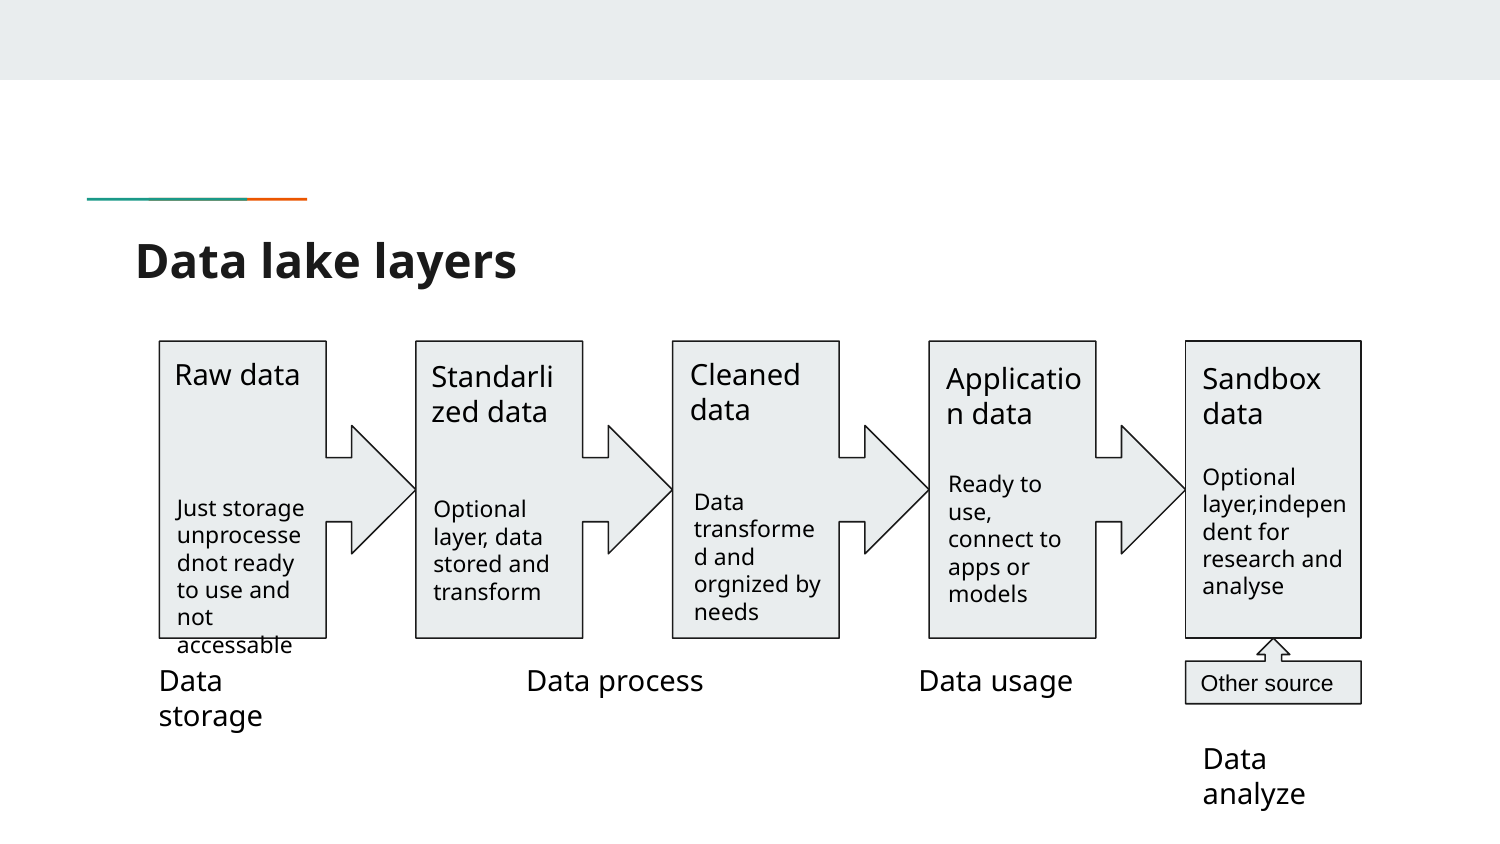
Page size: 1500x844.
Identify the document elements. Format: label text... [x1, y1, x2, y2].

text_box Data usage [903, 647, 1125, 713]
text_box Data storage [143, 647, 343, 748]
text_box [415, 341, 672, 639]
text_box Raw data [159, 341, 322, 407]
title Data lake layers [119, 216, 1381, 305]
text_box Data analyze [1187, 725, 1387, 826]
text_box Application data [931, 345, 1107, 445]
text_box Sandbox data [1187, 345, 1364, 445]
text_box Data process [510, 647, 768, 713]
text_box Data transformed and orgnized by needs [678, 472, 841, 640]
text_box Optional layer,independent for research and analyse [1187, 447, 1364, 615]
text_box Standarlized data [416, 343, 579, 443]
text_box [672, 341, 929, 639]
text_box Optional layer, data stored and transform [418, 480, 581, 620]
text_box [1096, 425, 1185, 554]
text_box [929, 341, 1096, 639]
text_box [1185, 341, 1362, 639]
text_box Other source [1185, 638, 1362, 704]
text_box Cleaned data [674, 341, 837, 442]
text_box Just storage unprocessednot ready to use and not accessable [161, 478, 324, 647]
text_box Ready to use, connect to apps or models [933, 455, 1096, 623]
text_box [159, 341, 415, 639]
